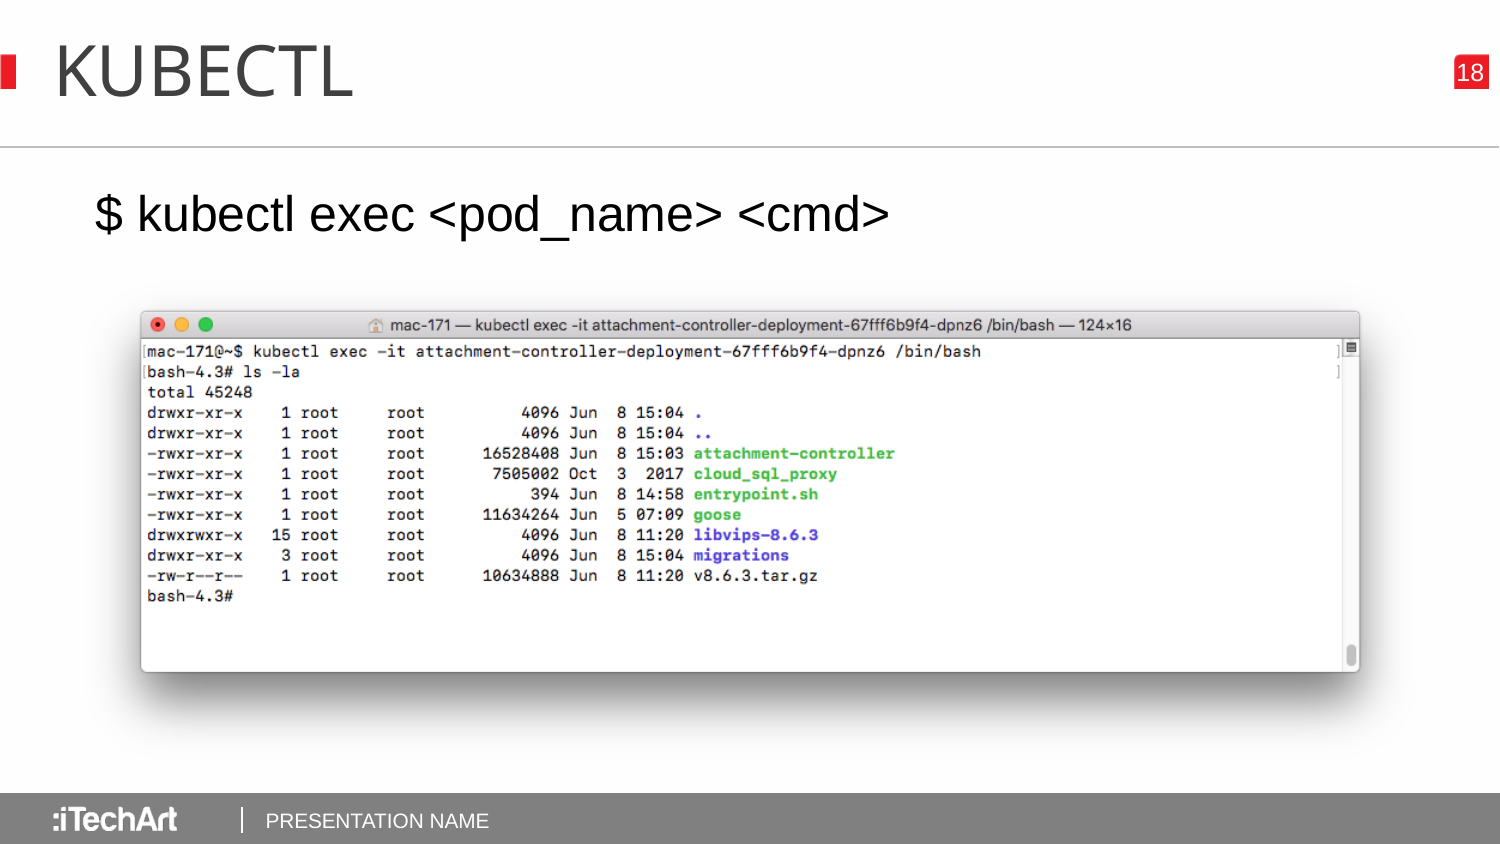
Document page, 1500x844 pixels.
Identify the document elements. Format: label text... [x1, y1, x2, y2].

title KUBECTL [53, 0, 1448, 148]
text_box PRESENTATION NAME [265, 811, 772, 829]
slide_number ‹#› [1448, 55, 1494, 88]
picture [73, 272, 1427, 769]
text_box $ kubectl exec <pod_name> <cmd> [80, 166, 1421, 268]
picture [0, 54, 16, 89]
picture [53, 806, 177, 831]
